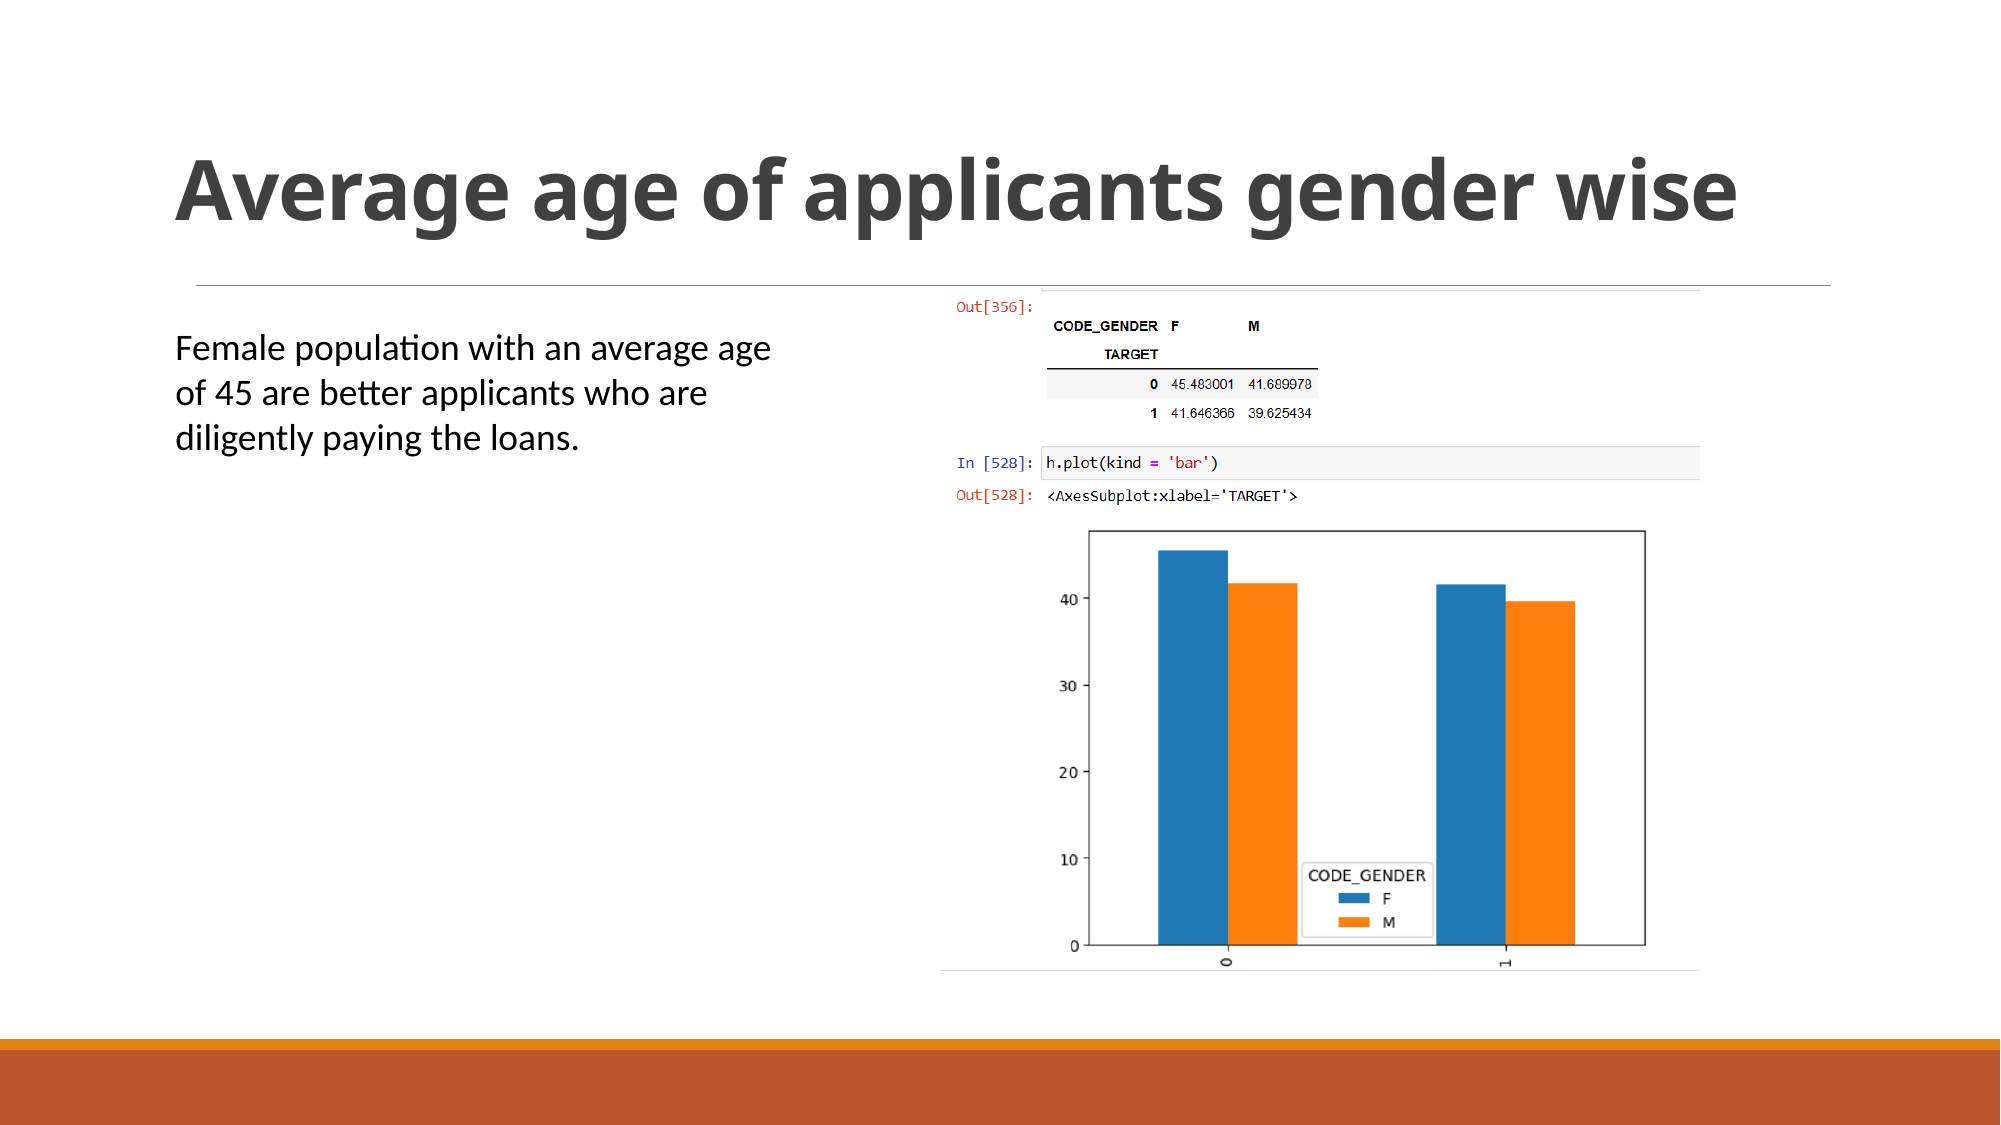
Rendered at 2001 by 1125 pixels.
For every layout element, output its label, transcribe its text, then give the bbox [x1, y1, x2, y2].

title Average age of applicants gender wise [160, 27, 1886, 246]
picture [939, 288, 1700, 971]
text_box Female population with an average age of 45 are better applicants who are diligently paying the loans. [160, 315, 795, 465]
